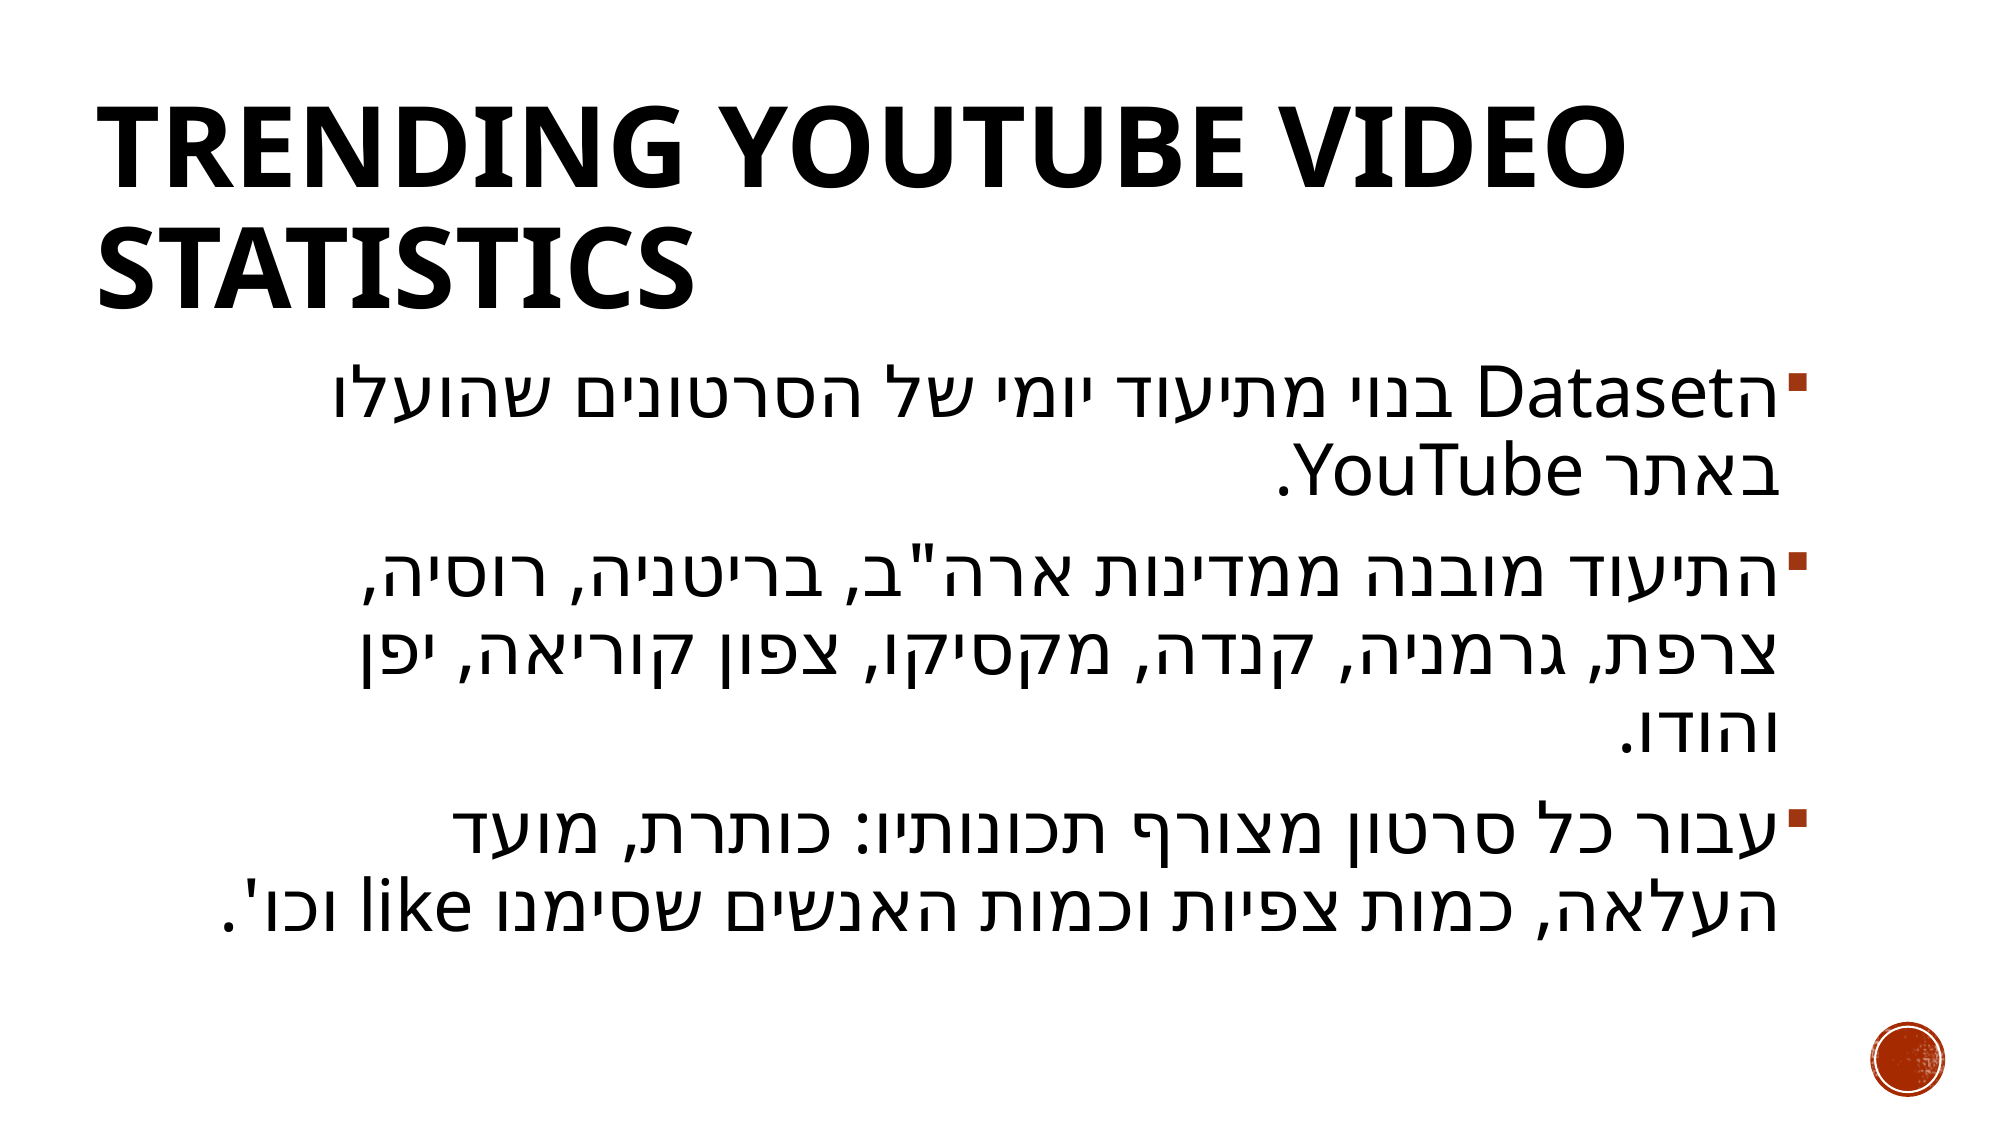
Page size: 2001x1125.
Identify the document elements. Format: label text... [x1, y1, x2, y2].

title Trending YouTube Video Statistics [80, 79, 1906, 344]
list הDataset בנוי מתיעוד יומי של הסרטונים שהועלו באתר YouTube. התיעוד מובנה ממדינות ארה"ב, בריטניה, רוסיה, צרפת, גרמניה, קנדה, מקסיקו, צפון קוריאה, יפן והודו. עבור כל סרטון מצורף תכונותיו: כותרת, מועד העלאה, כמות צפיות וכמות האנשים שסימנו like וכו'. [175, 348, 1826, 1013]
